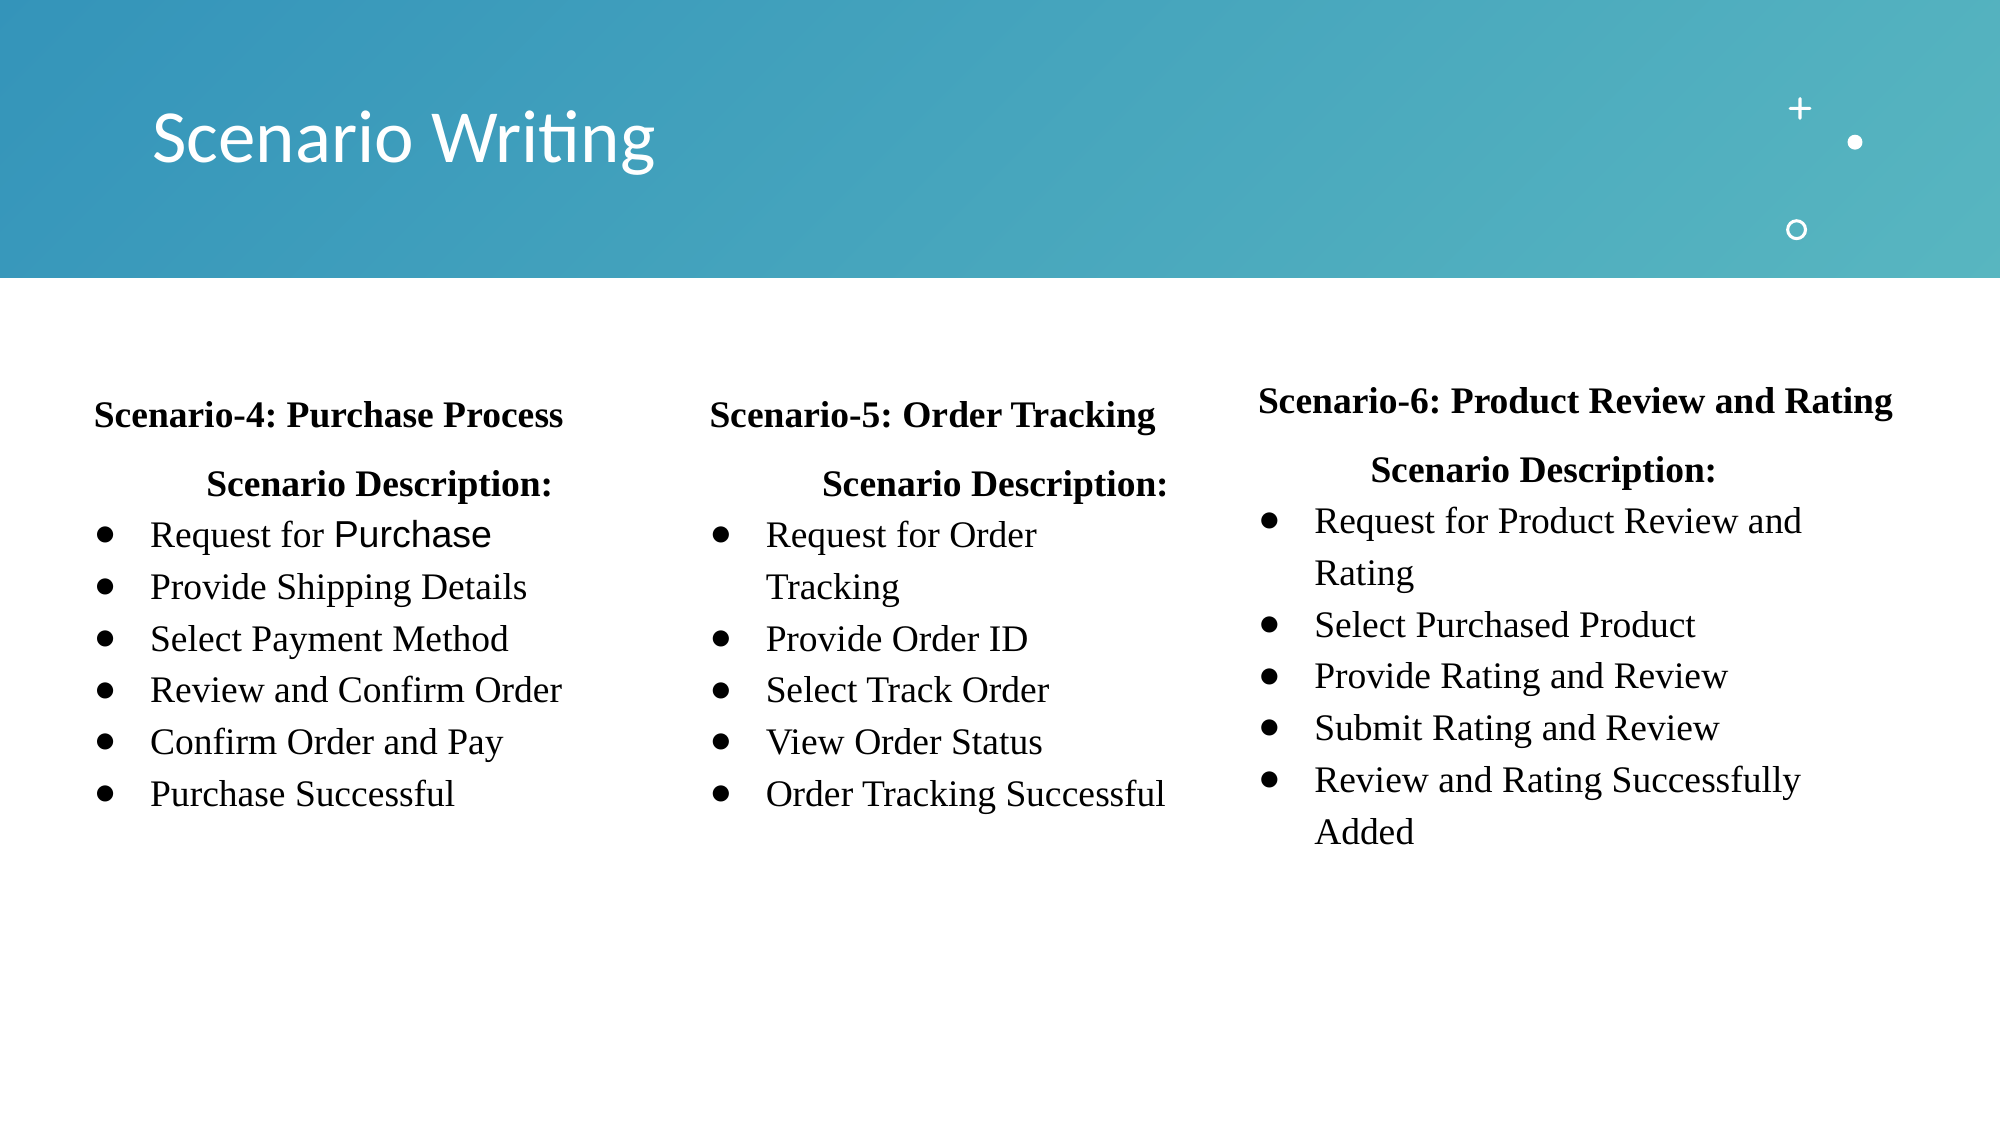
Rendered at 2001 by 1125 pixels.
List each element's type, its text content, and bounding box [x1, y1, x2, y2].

text_box [1788, 97, 1812, 120]
title Scenario Writing [137, 49, 1750, 228]
text_box [0, 0, 2000, 278]
text_box Scenario-5: Order Tracking Scenario Description: Request for Order Tracking Provide Order ID Select Track Order View Order Status Order Tracking Successful [694, 375, 1193, 905]
text_box Scenario-6: Product Review and Rating Scenario Description: Request for Product Review and Rating Select Purchased Product Provide Rating and Review Submit Rating and Review Review and Rating Successfully Added [1243, 361, 1921, 860]
text_box [1786, 219, 1808, 241]
text_box [1847, 134, 1863, 150]
text_box Scenario-4: Purchase Process Scenario Description: Request for Purchase Provide Shipping Details Select Payment Method Review and Confirm Order Confirm Order and Pay Purchase Successful [78, 375, 667, 822]
